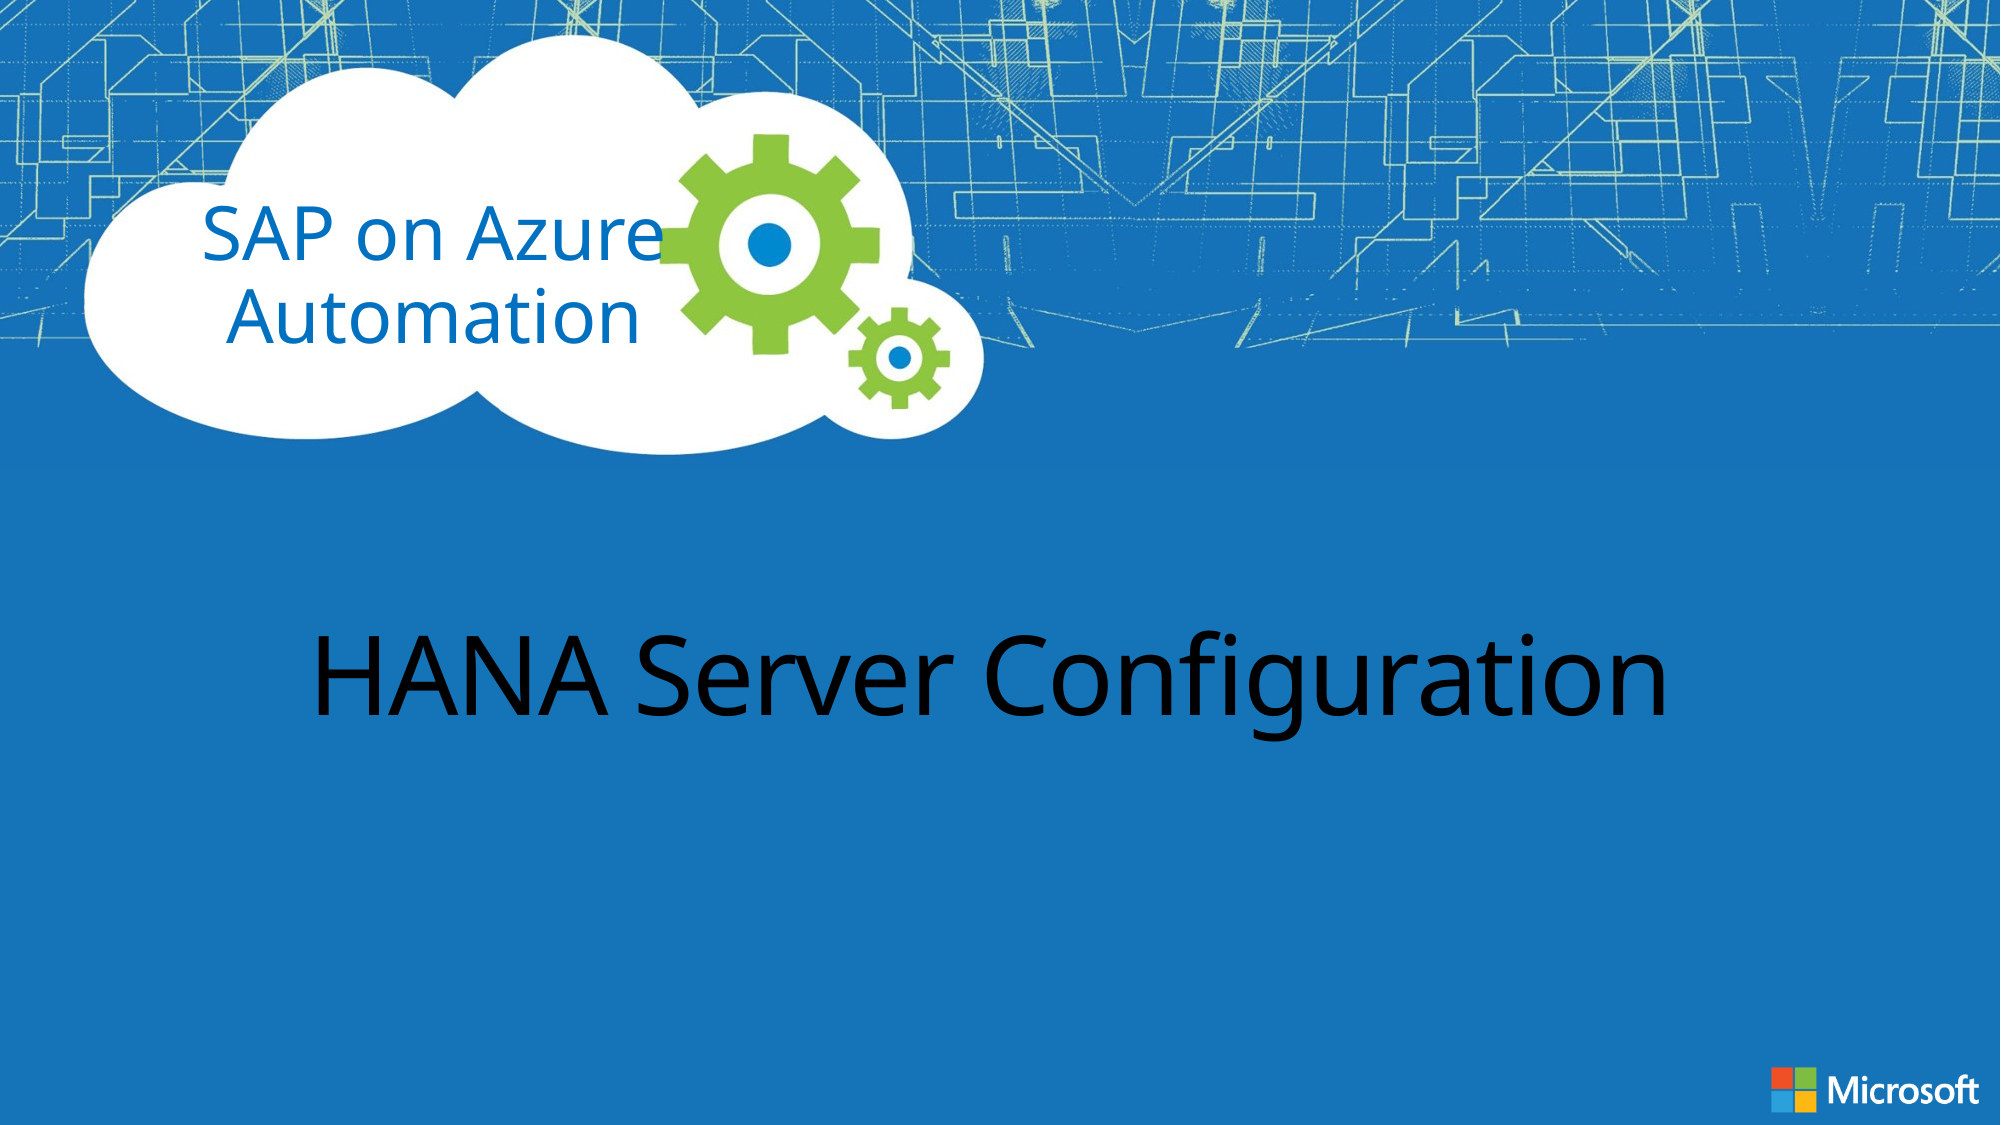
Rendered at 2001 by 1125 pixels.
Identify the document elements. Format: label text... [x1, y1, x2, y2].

picture [0, 0, 2000, 469]
picture [1770, 1066, 1980, 1113]
title HANA Server Configuration [44, 605, 1938, 753]
